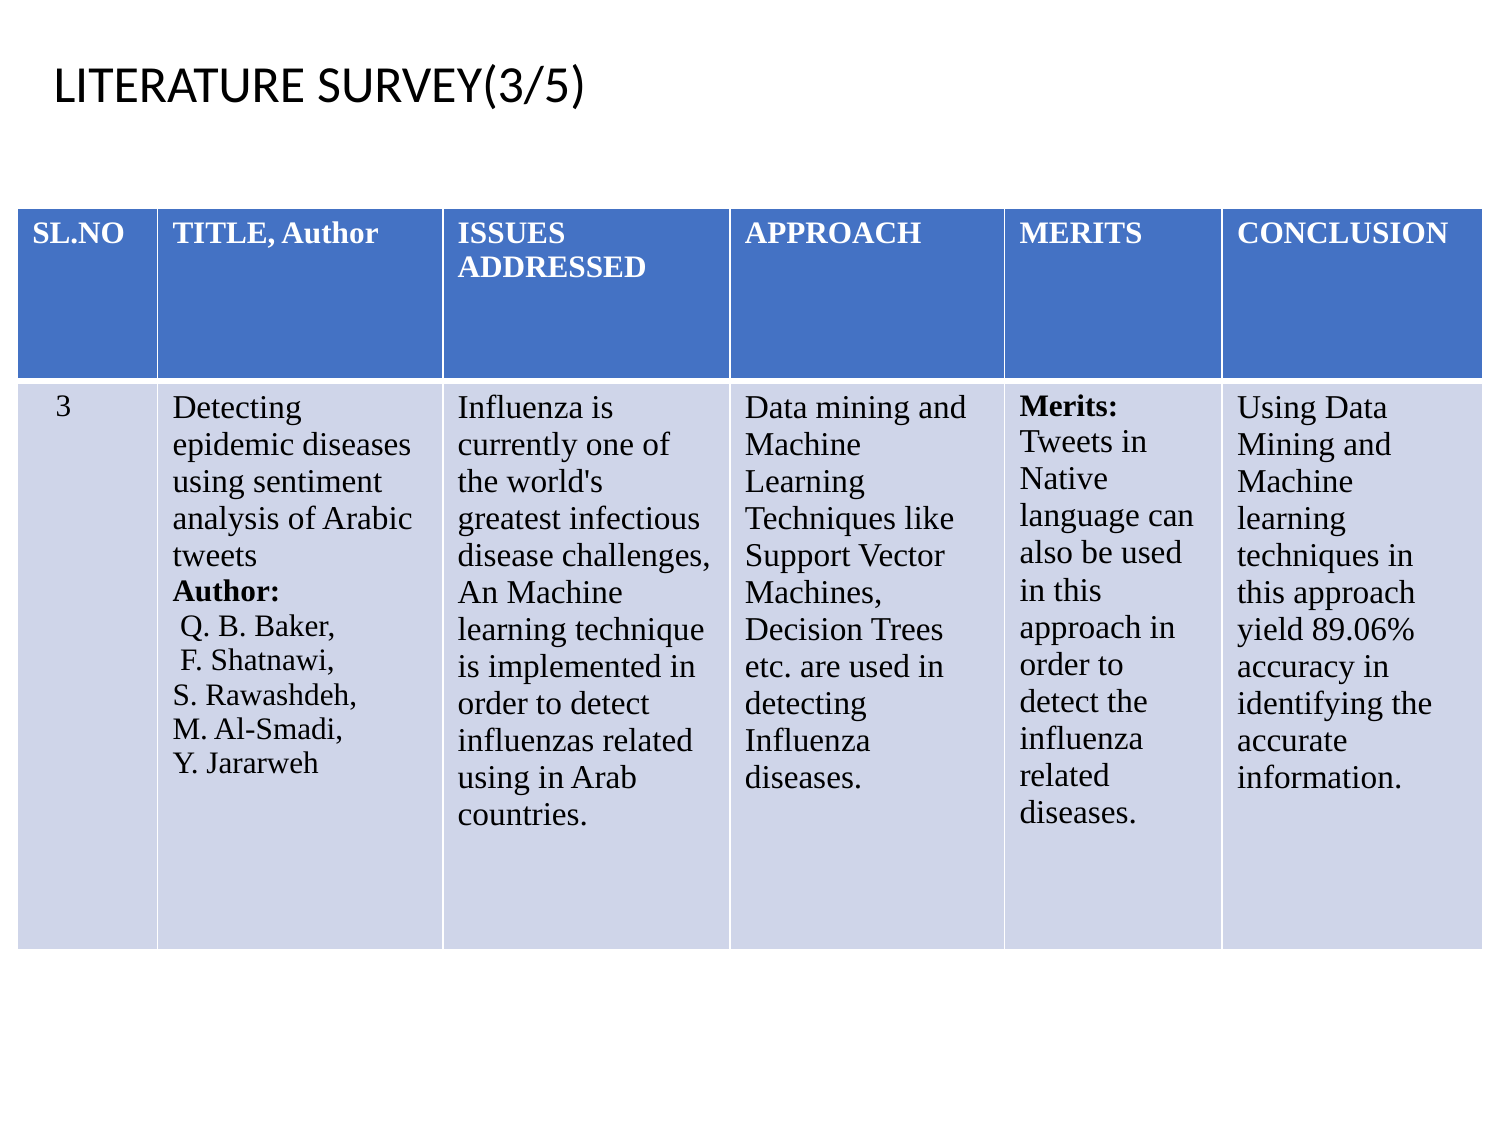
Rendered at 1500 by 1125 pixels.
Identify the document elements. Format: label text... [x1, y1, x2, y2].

table_header SL.NO [18, 209, 157, 378]
table_header CONCLUSION [1223, 209, 1482, 378]
table_cell 3 [18, 384, 157, 949]
table_header APPROACH [731, 209, 1004, 378]
table_header TITLE, Author [158, 209, 442, 378]
table_cell Data mining and Machine Learning Techniques like Support Vector Machines, Decision Trees etc. are used in detecting Influenza diseases. [731, 384, 1004, 949]
table_header MERITS [1005, 209, 1221, 378]
table_cell Influenza is currently one of the world's greatest infectious disease challenges, An Machine learning technique is implemented in order to detect influenzas related using in Arab countries. [444, 384, 729, 949]
text_box LITERATURE SURVEY(3/5) [38, 42, 1327, 120]
table_header ISSUES ADDRESSED [444, 209, 729, 378]
table_cell Merits: Tweets in Native language can also be used in this approach in order to detect the influenza related diseases. [1005, 384, 1221, 949]
table_cell Using Data Mining and Machine learning techniques in this approach yield 89.06% accuracy in identifying the accurate information. [1223, 384, 1482, 949]
table_cell Detecting epidemic diseases using sentiment analysis of Arabic tweets Author: Q. B. Baker, F. Shatnawi, S. Rawashdeh, M. Al-Smadi, Y. Jararweh [158, 384, 442, 949]
